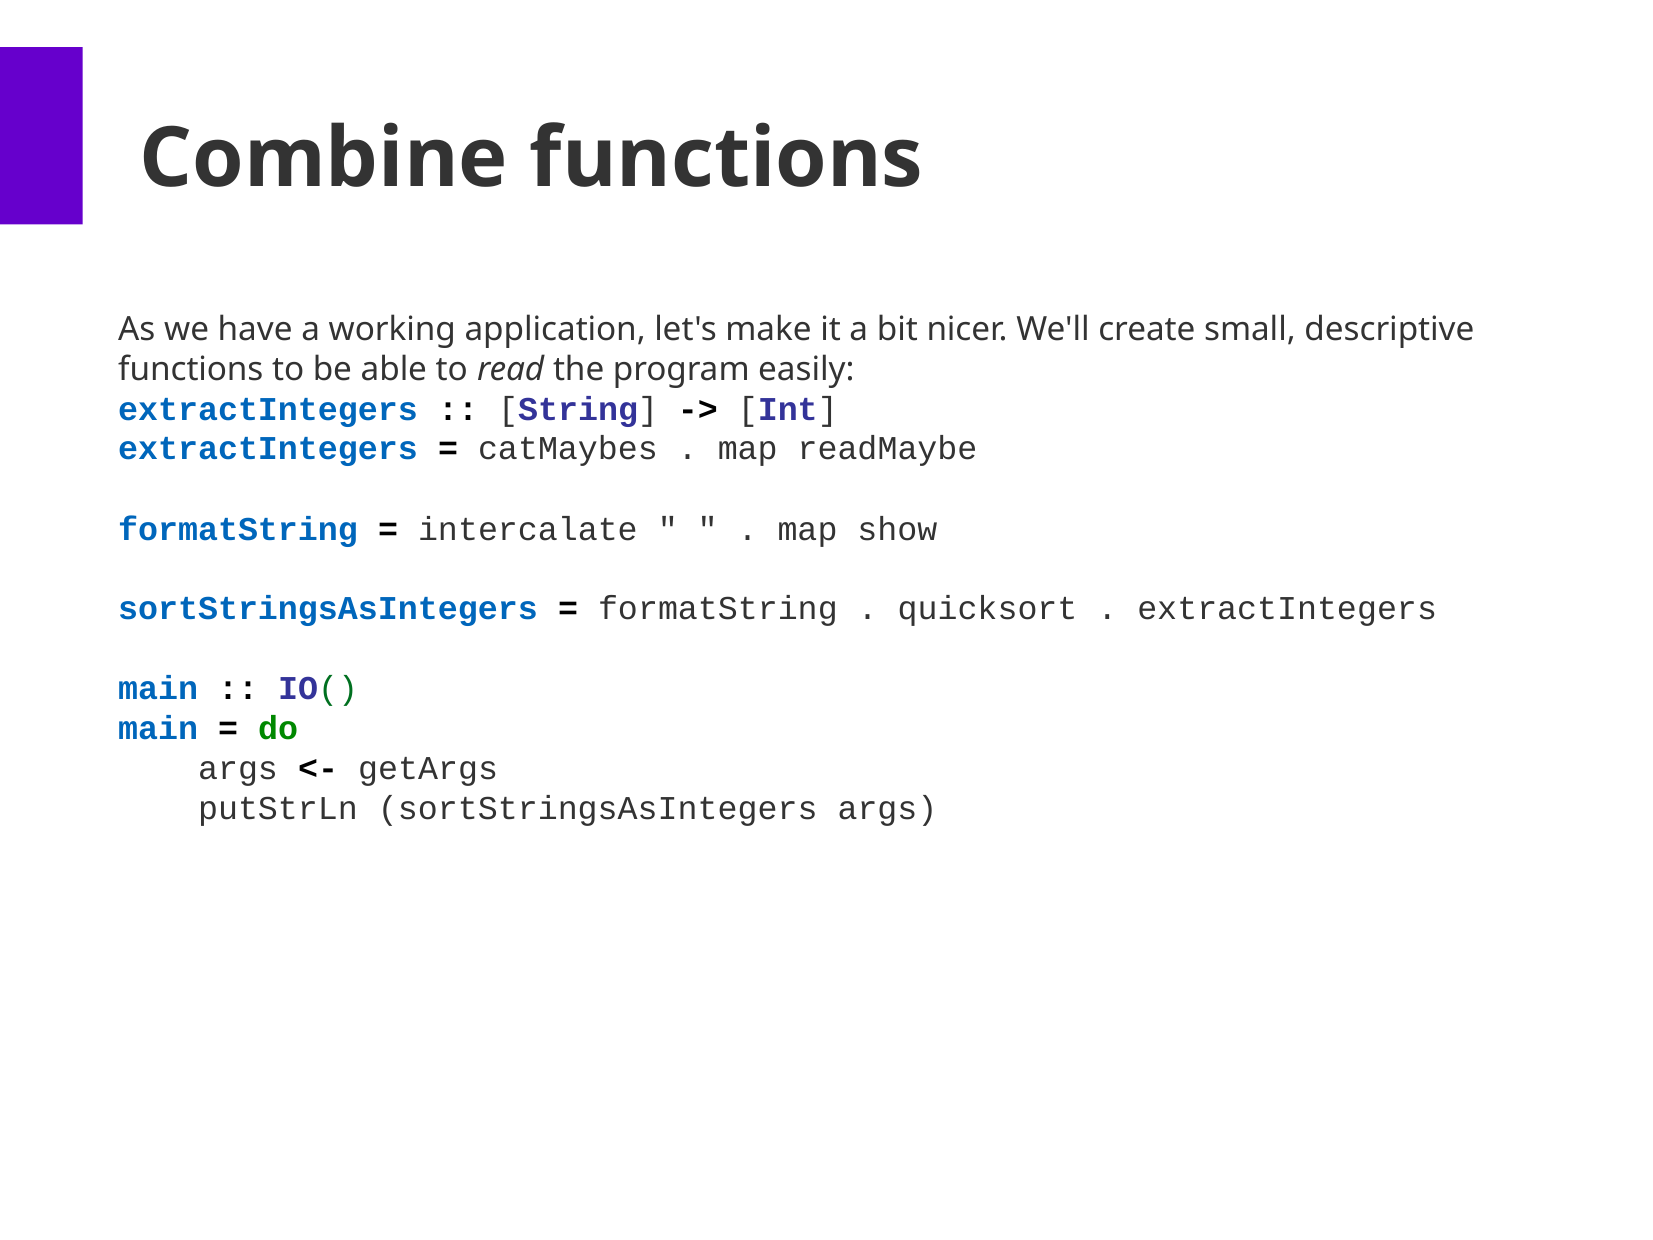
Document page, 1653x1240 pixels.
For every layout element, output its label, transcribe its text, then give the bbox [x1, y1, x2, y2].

text_box As we have a working application, let's make it a bit nicer. We'll create small, descriptive functions to be able to read the program easily: extractIntegers :: [String] -> [Int] extractIntegers = catMaybes . map readMaybe formatString = intercalate " " . map show sortStringsAsIntegers = formatString . quicksort . extractIntegers main :: IO() main = do args <- getArgs putStrLn (sortStringsAsIntegers args) [118, 307, 1536, 826]
text_box Combine functions [118, 102, 1571, 203]
